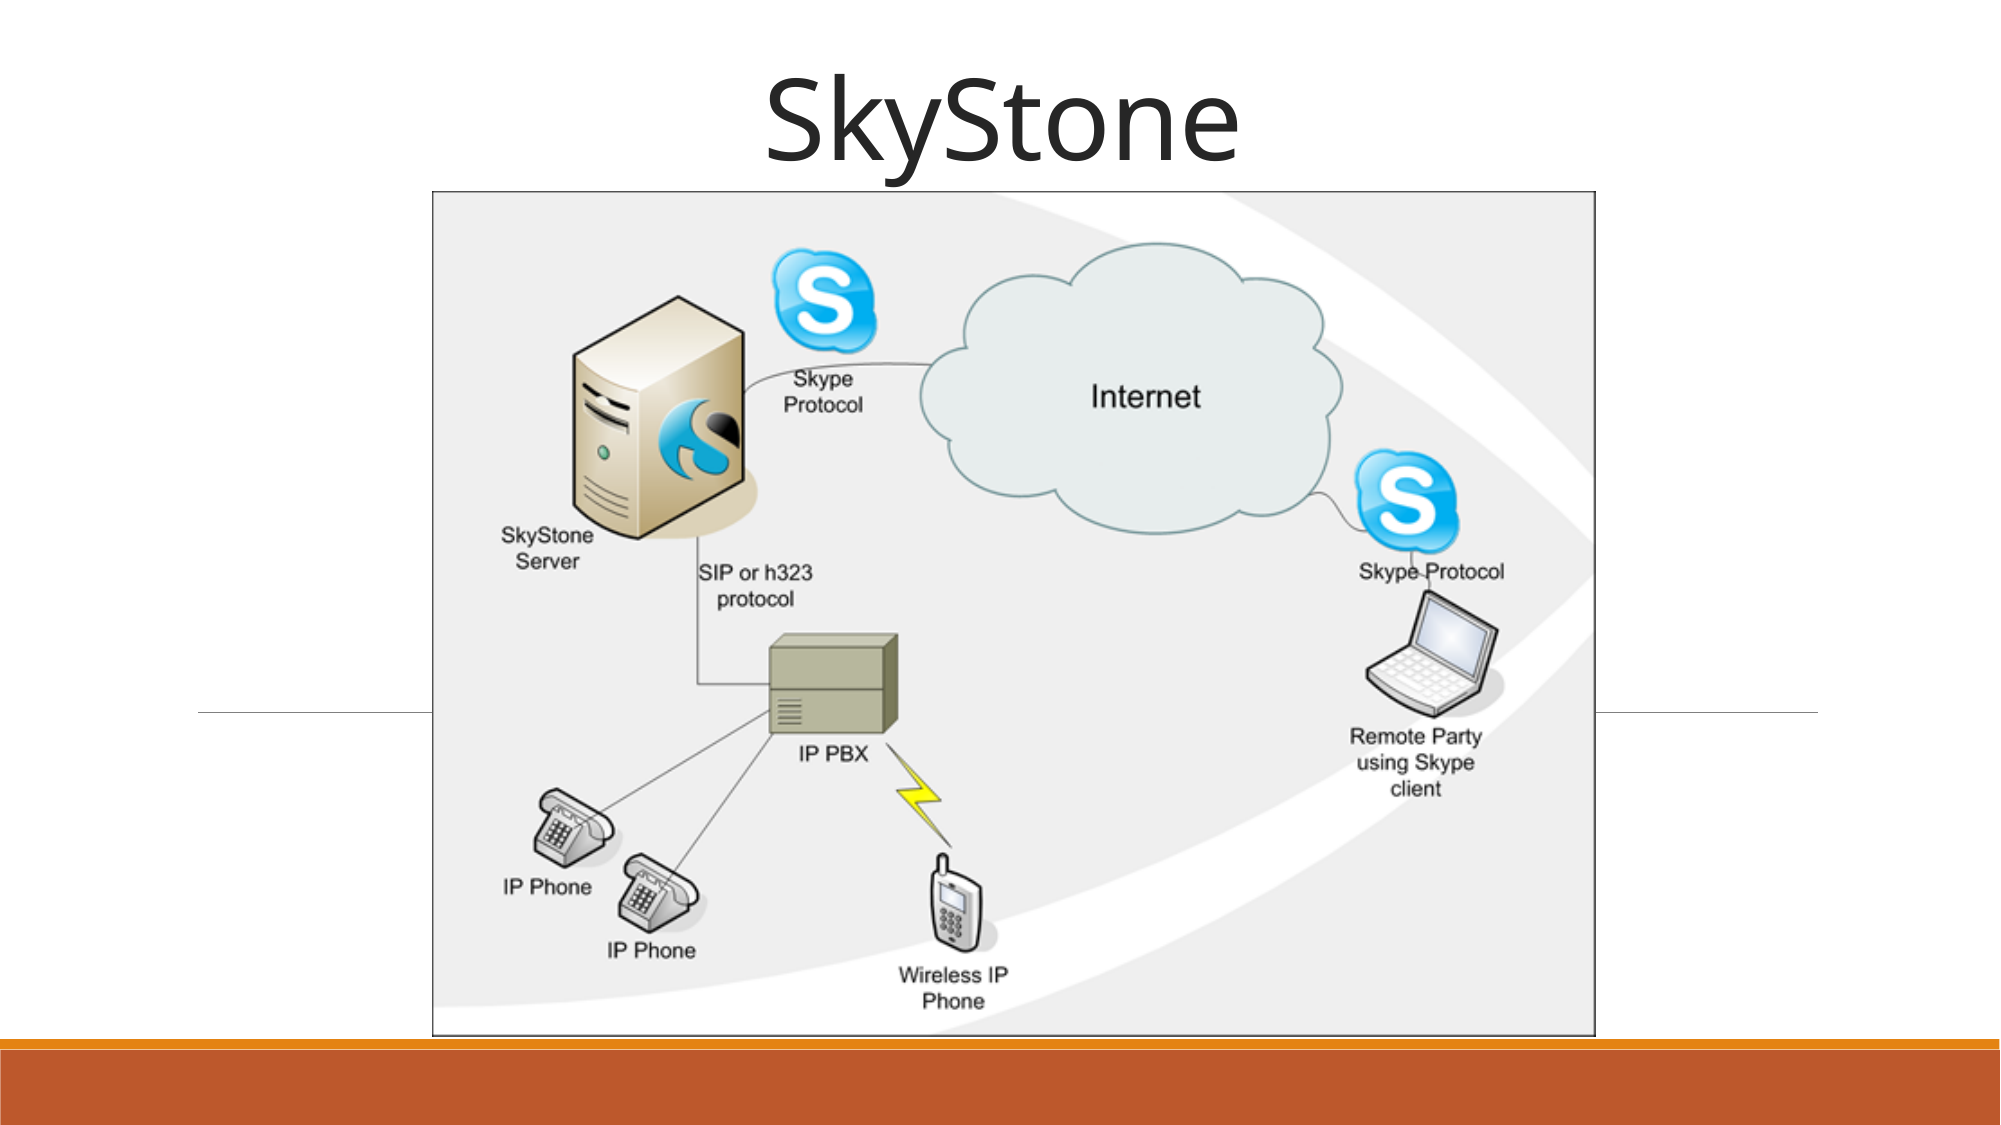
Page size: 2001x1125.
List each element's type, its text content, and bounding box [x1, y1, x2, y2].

picture [431, 190, 1597, 1037]
title SkyStone [175, 60, 1832, 192]
